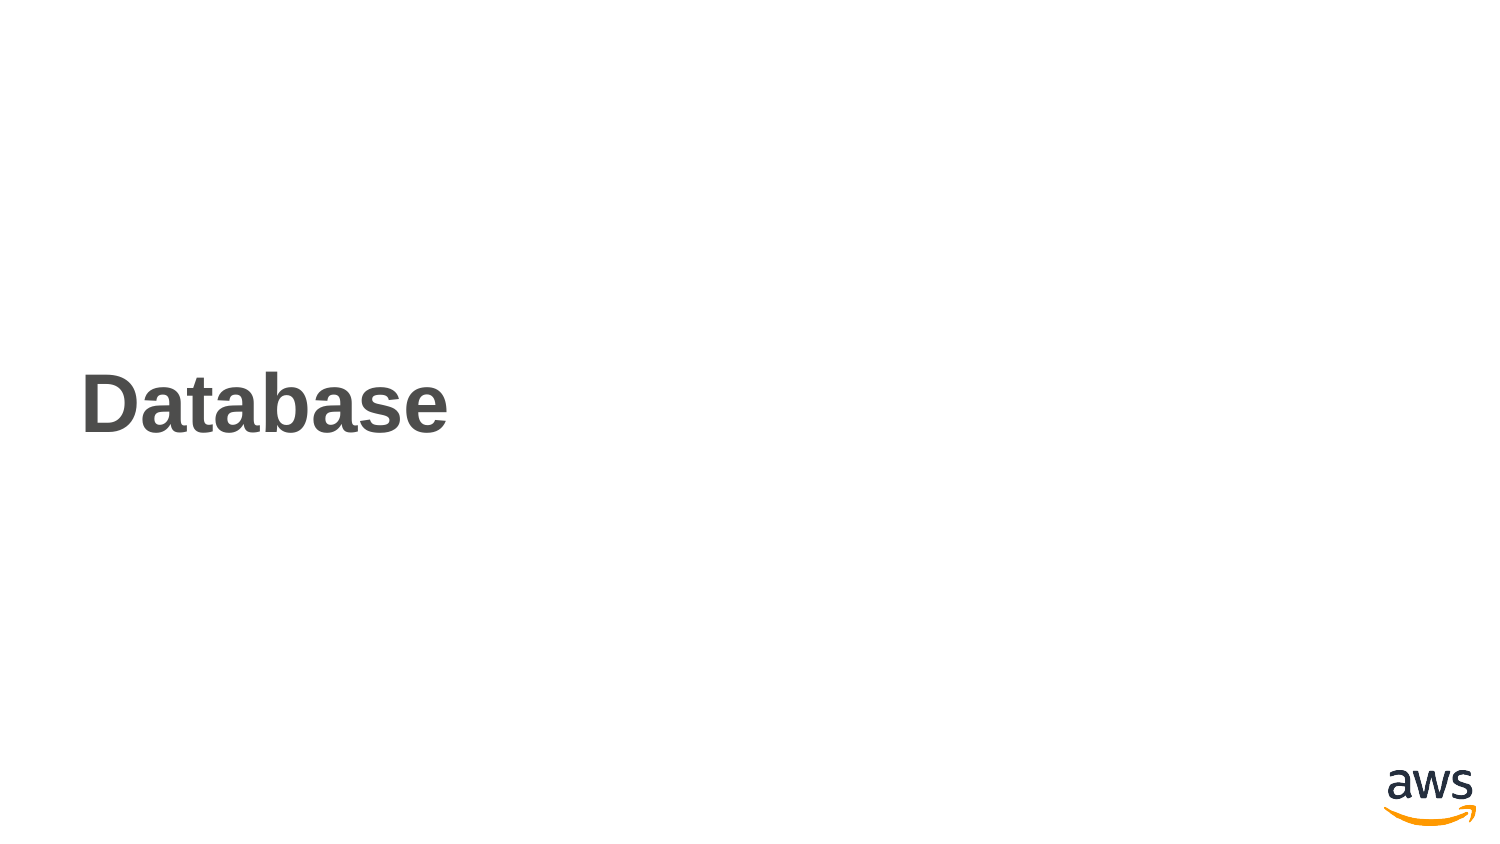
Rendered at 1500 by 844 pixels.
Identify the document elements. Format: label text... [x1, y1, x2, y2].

picture [1384, 770, 1476, 826]
title Database [65, 323, 1340, 476]
